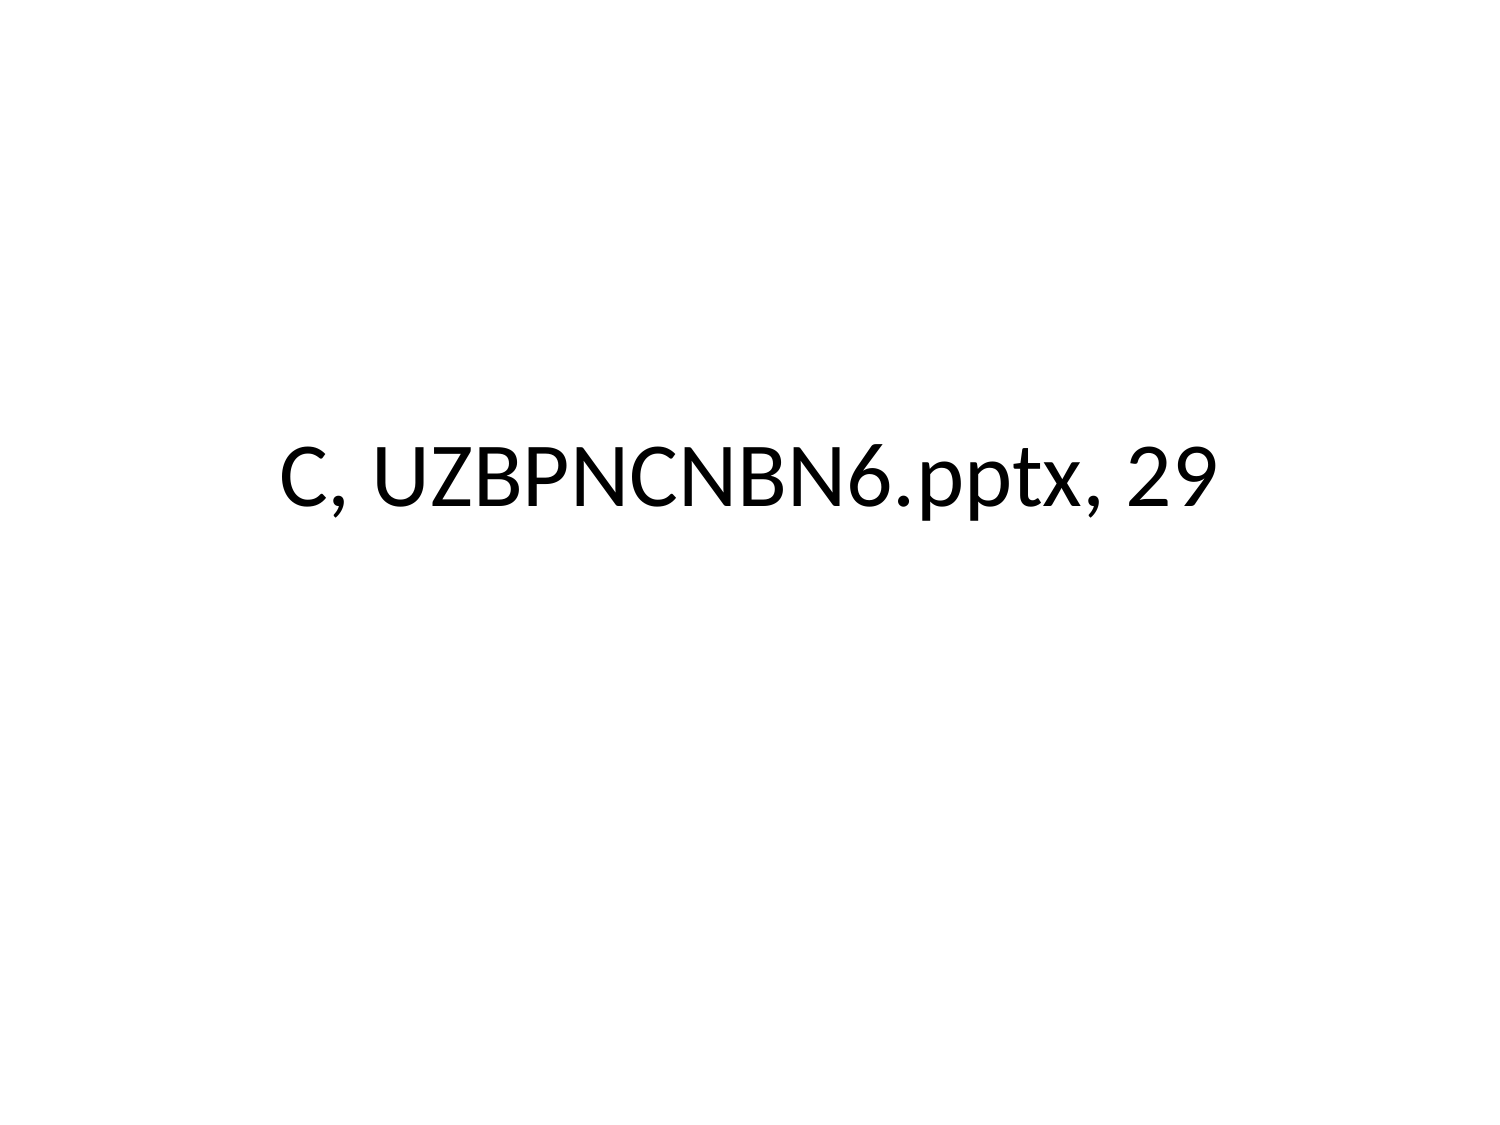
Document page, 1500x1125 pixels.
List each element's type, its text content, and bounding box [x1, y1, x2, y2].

title C, UZBPNCNBN6.pptx, 29 [112, 349, 1388, 591]
